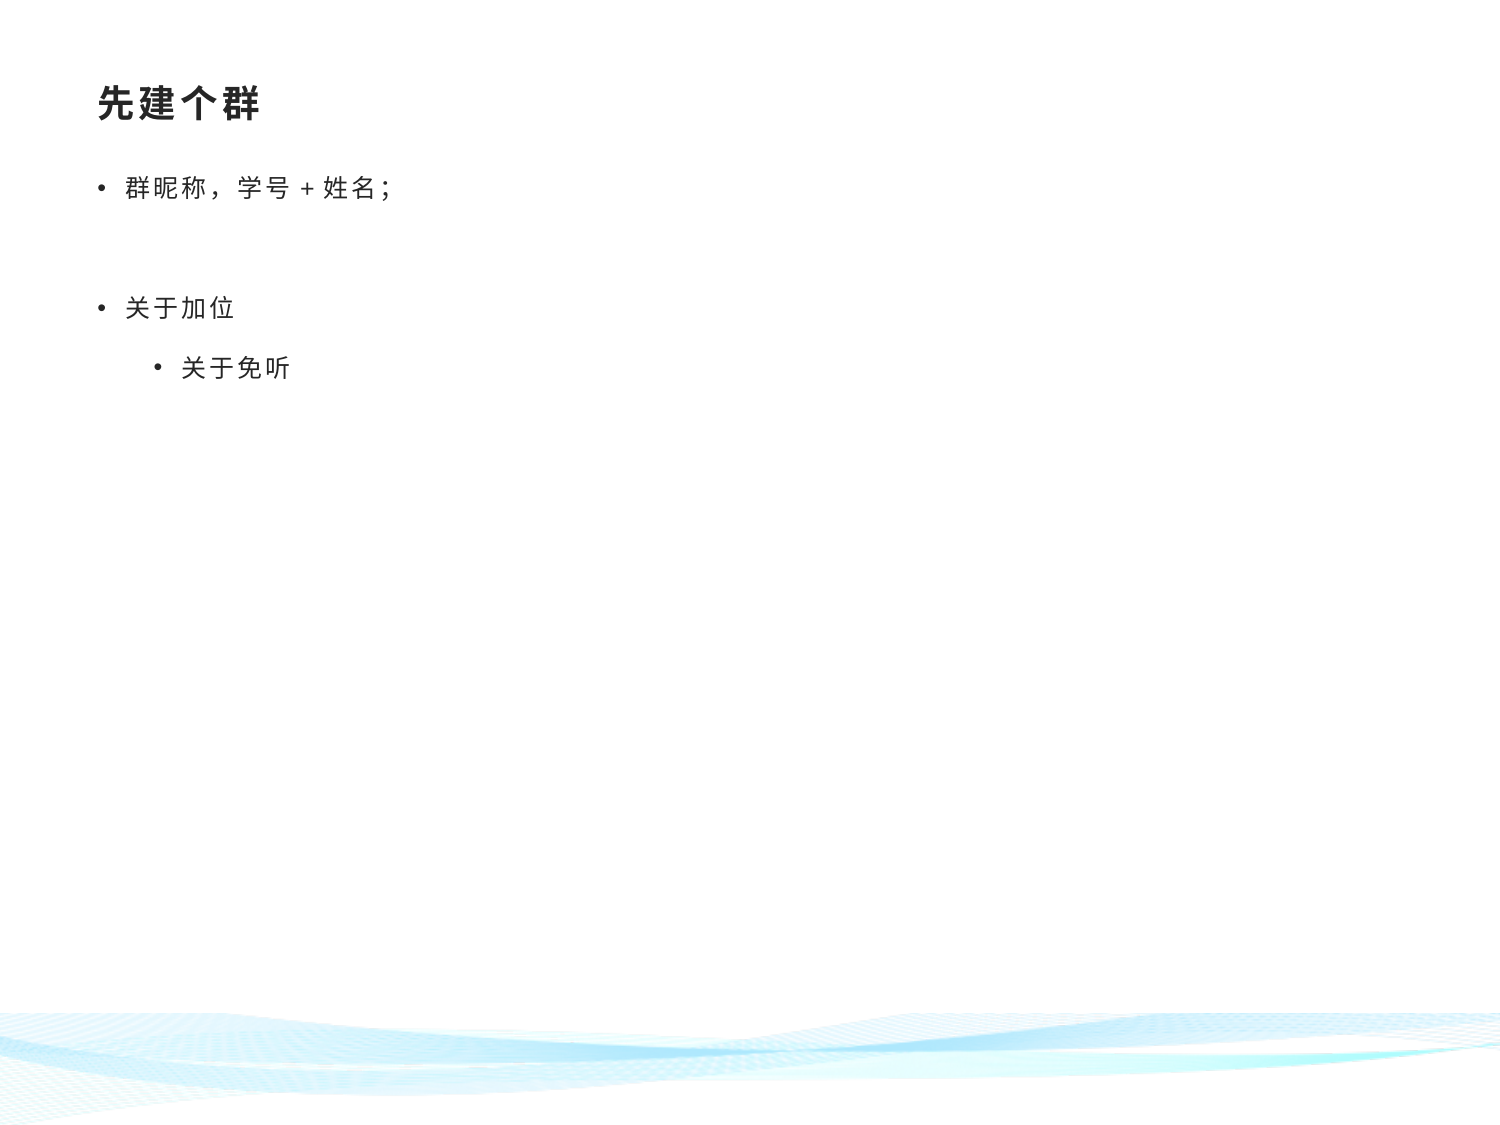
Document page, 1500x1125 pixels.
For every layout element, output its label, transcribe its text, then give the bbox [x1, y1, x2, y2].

list 群昵称，学号+姓名； 关于加位 关于免听 [82, 156, 1418, 1041]
title 先建个群 [82, 72, 1418, 146]
picture [0, 1013, 1500, 1125]
